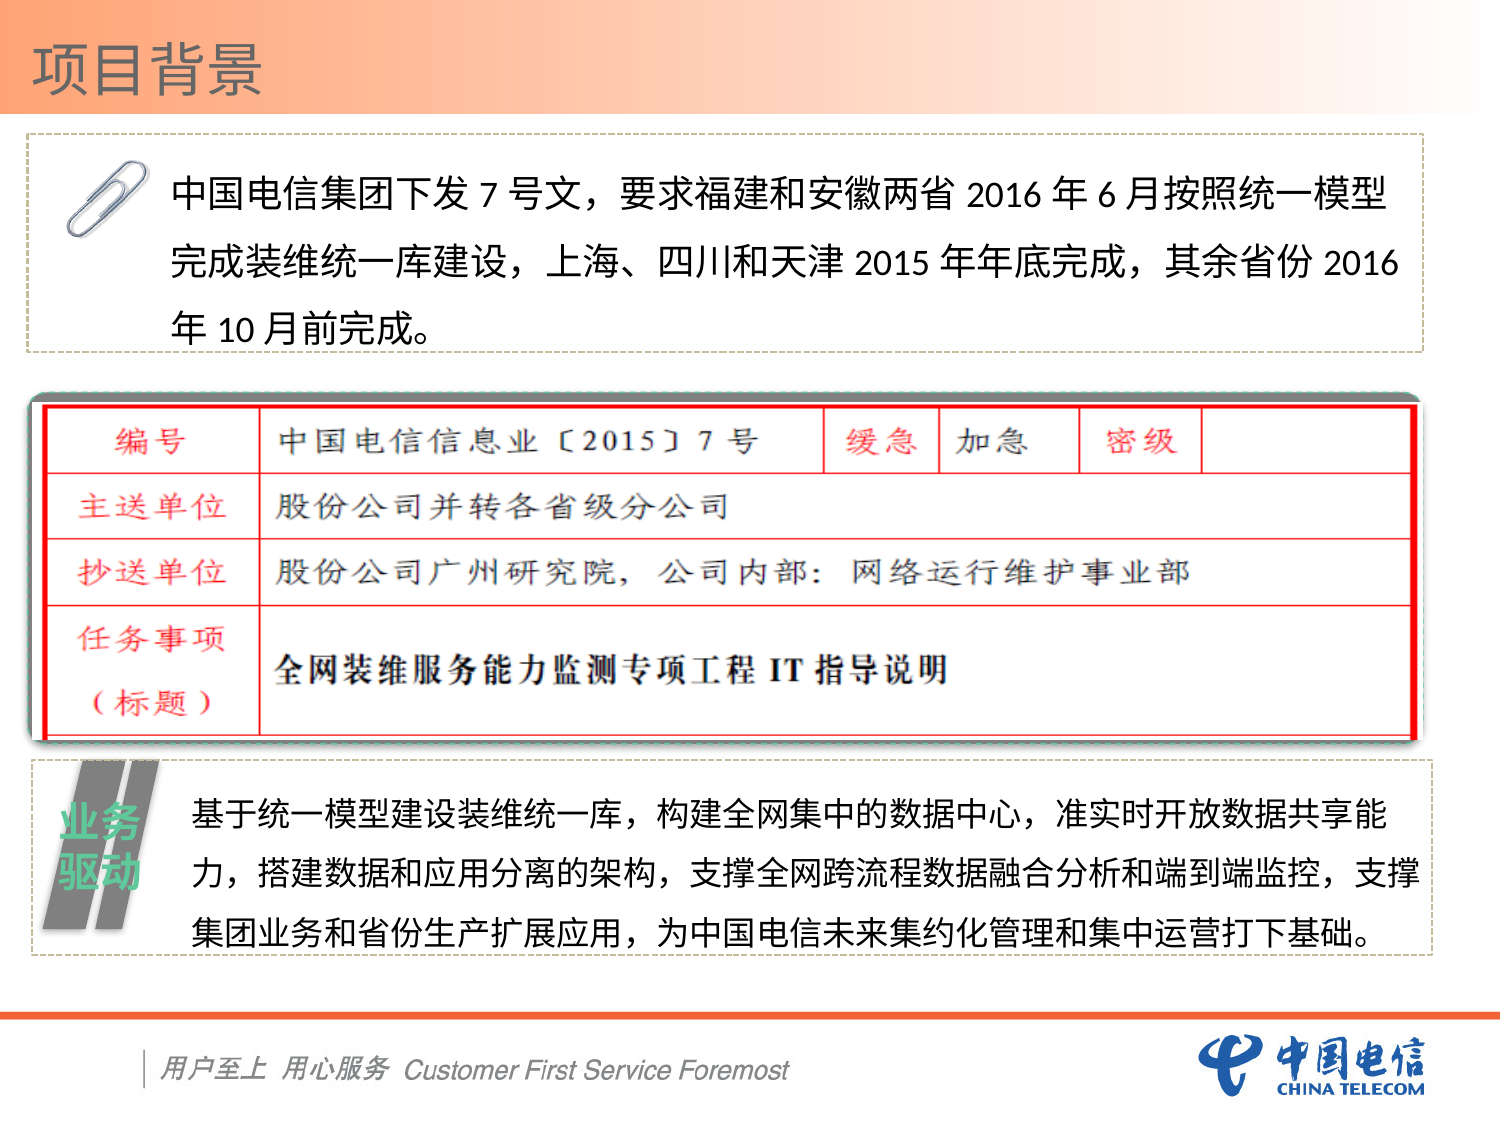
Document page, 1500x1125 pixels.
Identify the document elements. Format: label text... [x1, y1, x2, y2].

text_box [29, 391, 1419, 402]
text_box 基于统一模型建设装维统一库，构建全网集中的数据中心，准实时开放数据共享能力，搭建数据和应用分离的架构，支撑全网跨流程数据融合分析和端到端监控，支撑集团业务和省份生产扩展应用，为中国电信未来集约化管理和集中运营打下基础。 [176, 765, 1459, 963]
text_box [27, 134, 1423, 353]
text_box 中国电信集团下发7号文，要求福建和安徽两省2016年6月按照统一模型完成装维统一库建设，上海、四川和天津2015年年底完成，其余省份2016年10月前完成。 [155, 140, 1433, 358]
picture [62, 150, 156, 244]
picture [0, 114, 1500, 1125]
text_box [32, 759, 1433, 955]
title 项目背景 [16, 0, 1340, 137]
